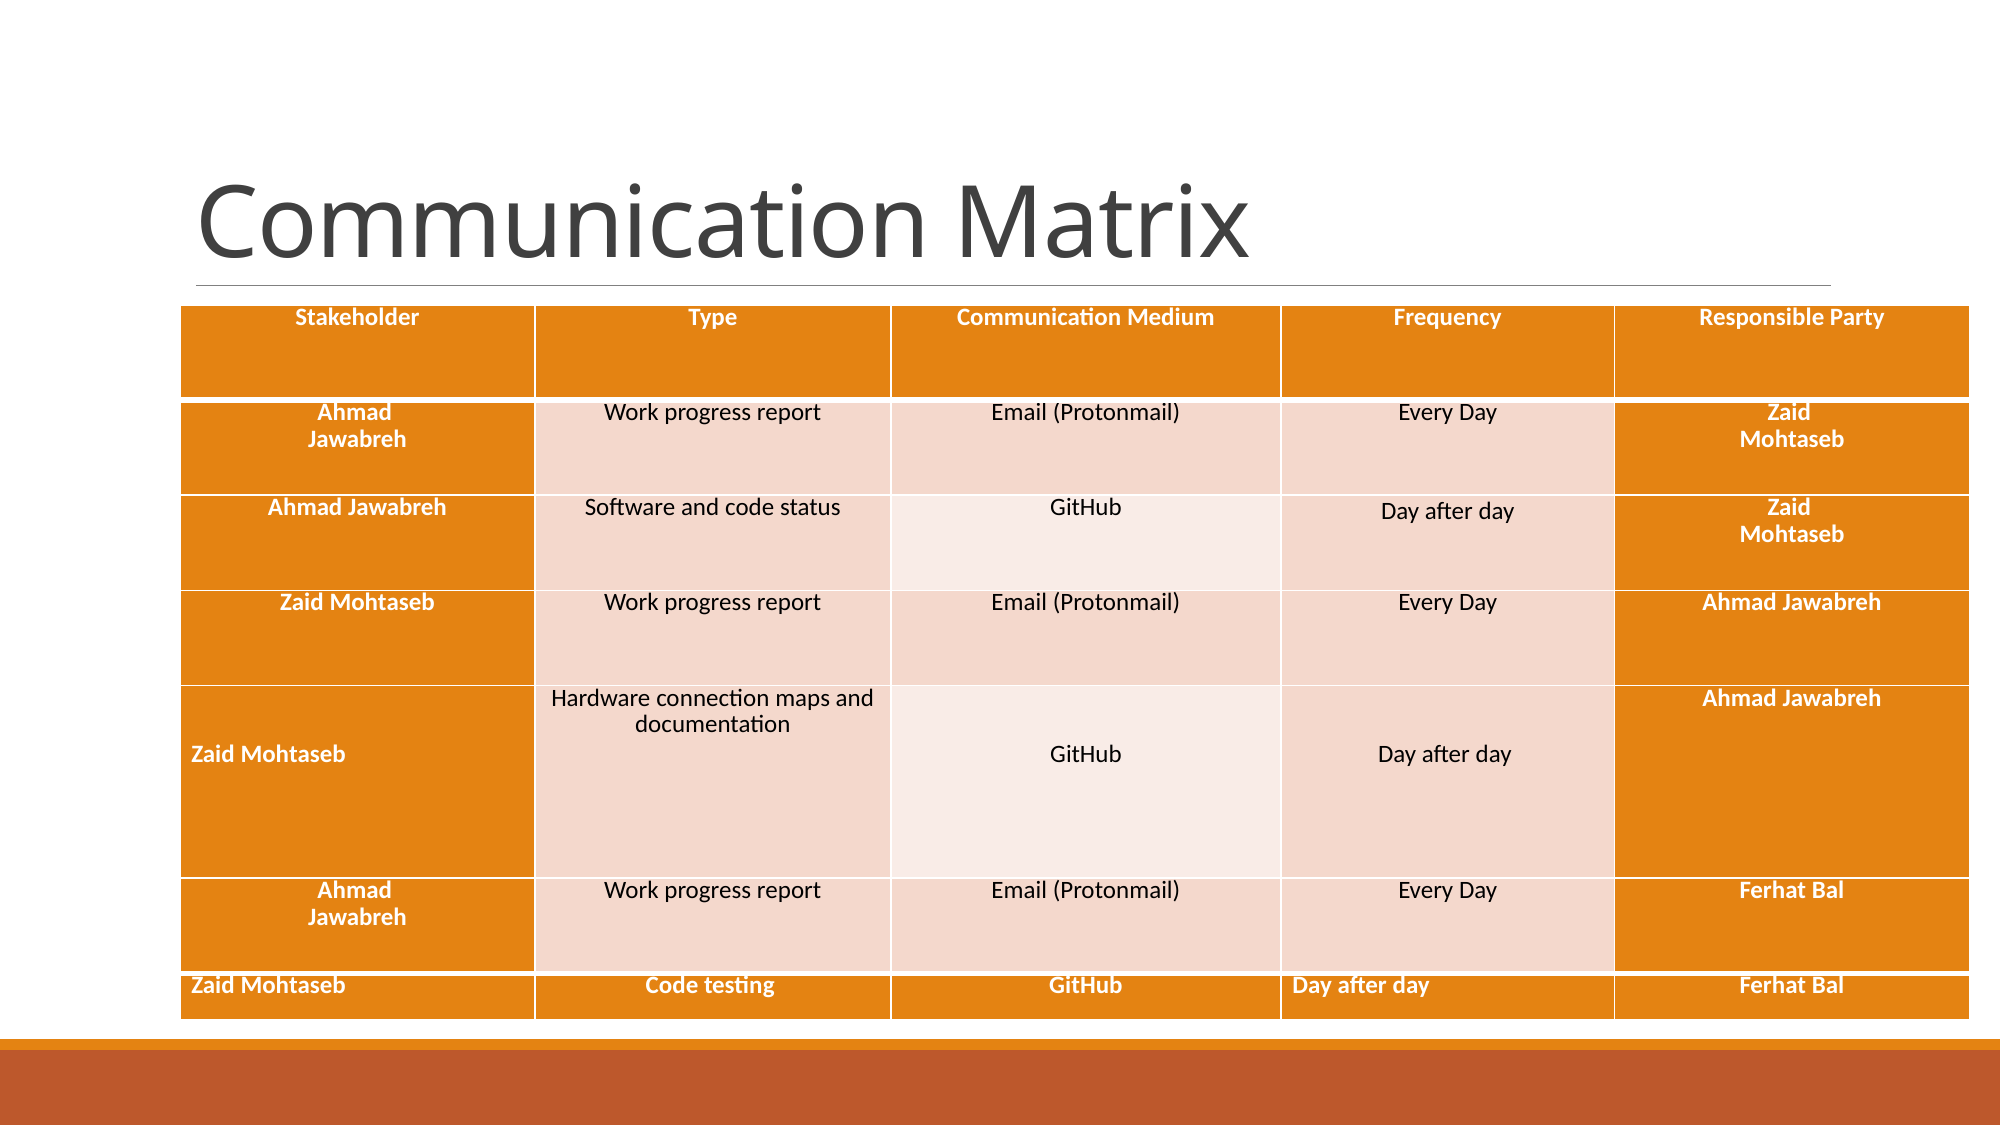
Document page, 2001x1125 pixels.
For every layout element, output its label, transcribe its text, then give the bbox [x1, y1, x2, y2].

table_cell Zaid Mohtaseb [181, 976, 534, 1019]
table_cell Email (Protonmail) [892, 591, 1280, 685]
table_header Communication Medium [892, 306, 1280, 397]
table_header Frequency [1282, 306, 1614, 397]
table_cell Every Day [1282, 403, 1614, 494]
table_cell Ahmad Jawabreh [181, 879, 534, 971]
table_cell Work progress report [536, 879, 890, 971]
table_cell Code testing [536, 976, 890, 1019]
table_cell GitHub [892, 496, 1280, 590]
table_cell Day after day [1282, 976, 1614, 1019]
table_cell Ahmad Jawabreh [1615, 591, 1969, 685]
table_cell Work progress report [536, 403, 890, 494]
table_cell Ferhat Bal [1615, 976, 1969, 1019]
table_cell Email (Protonmail) [892, 403, 1280, 494]
table_cell Zaid Mohtaseb [1615, 496, 1969, 590]
table_cell Hardware connection maps and documentation [536, 686, 890, 877]
table_cell Day after day [1282, 686, 1614, 877]
table_header Stakeholder [181, 306, 534, 397]
table_cell Work progress report [536, 591, 890, 685]
table_cell GitHub [892, 976, 1280, 1019]
table_cell Ahmad Jawabreh [181, 403, 534, 494]
title Communication Matrix [180, 47, 1830, 285]
table_cell Email (Protonmail) [892, 879, 1280, 971]
table_header Type [536, 306, 890, 397]
table_cell Zaid Mohtaseb [181, 686, 534, 877]
table_header Responsible Party [1615, 306, 1969, 397]
table_cell GitHub [892, 686, 1280, 877]
table_cell Every Day [1282, 879, 1614, 971]
table_cell Ahmad Jawabreh [1615, 686, 1969, 877]
table_cell Ferhat Bal [1615, 879, 1969, 971]
table_cell Day after day [1282, 496, 1614, 590]
table_cell Ahmad Jawabreh [181, 496, 534, 590]
table_cell Zaid Mohtaseb [181, 591, 534, 685]
table_cell Zaid Mohtaseb [1615, 403, 1969, 494]
table_cell Every Day [1282, 591, 1614, 685]
table_cell Software and code status [536, 496, 890, 590]
